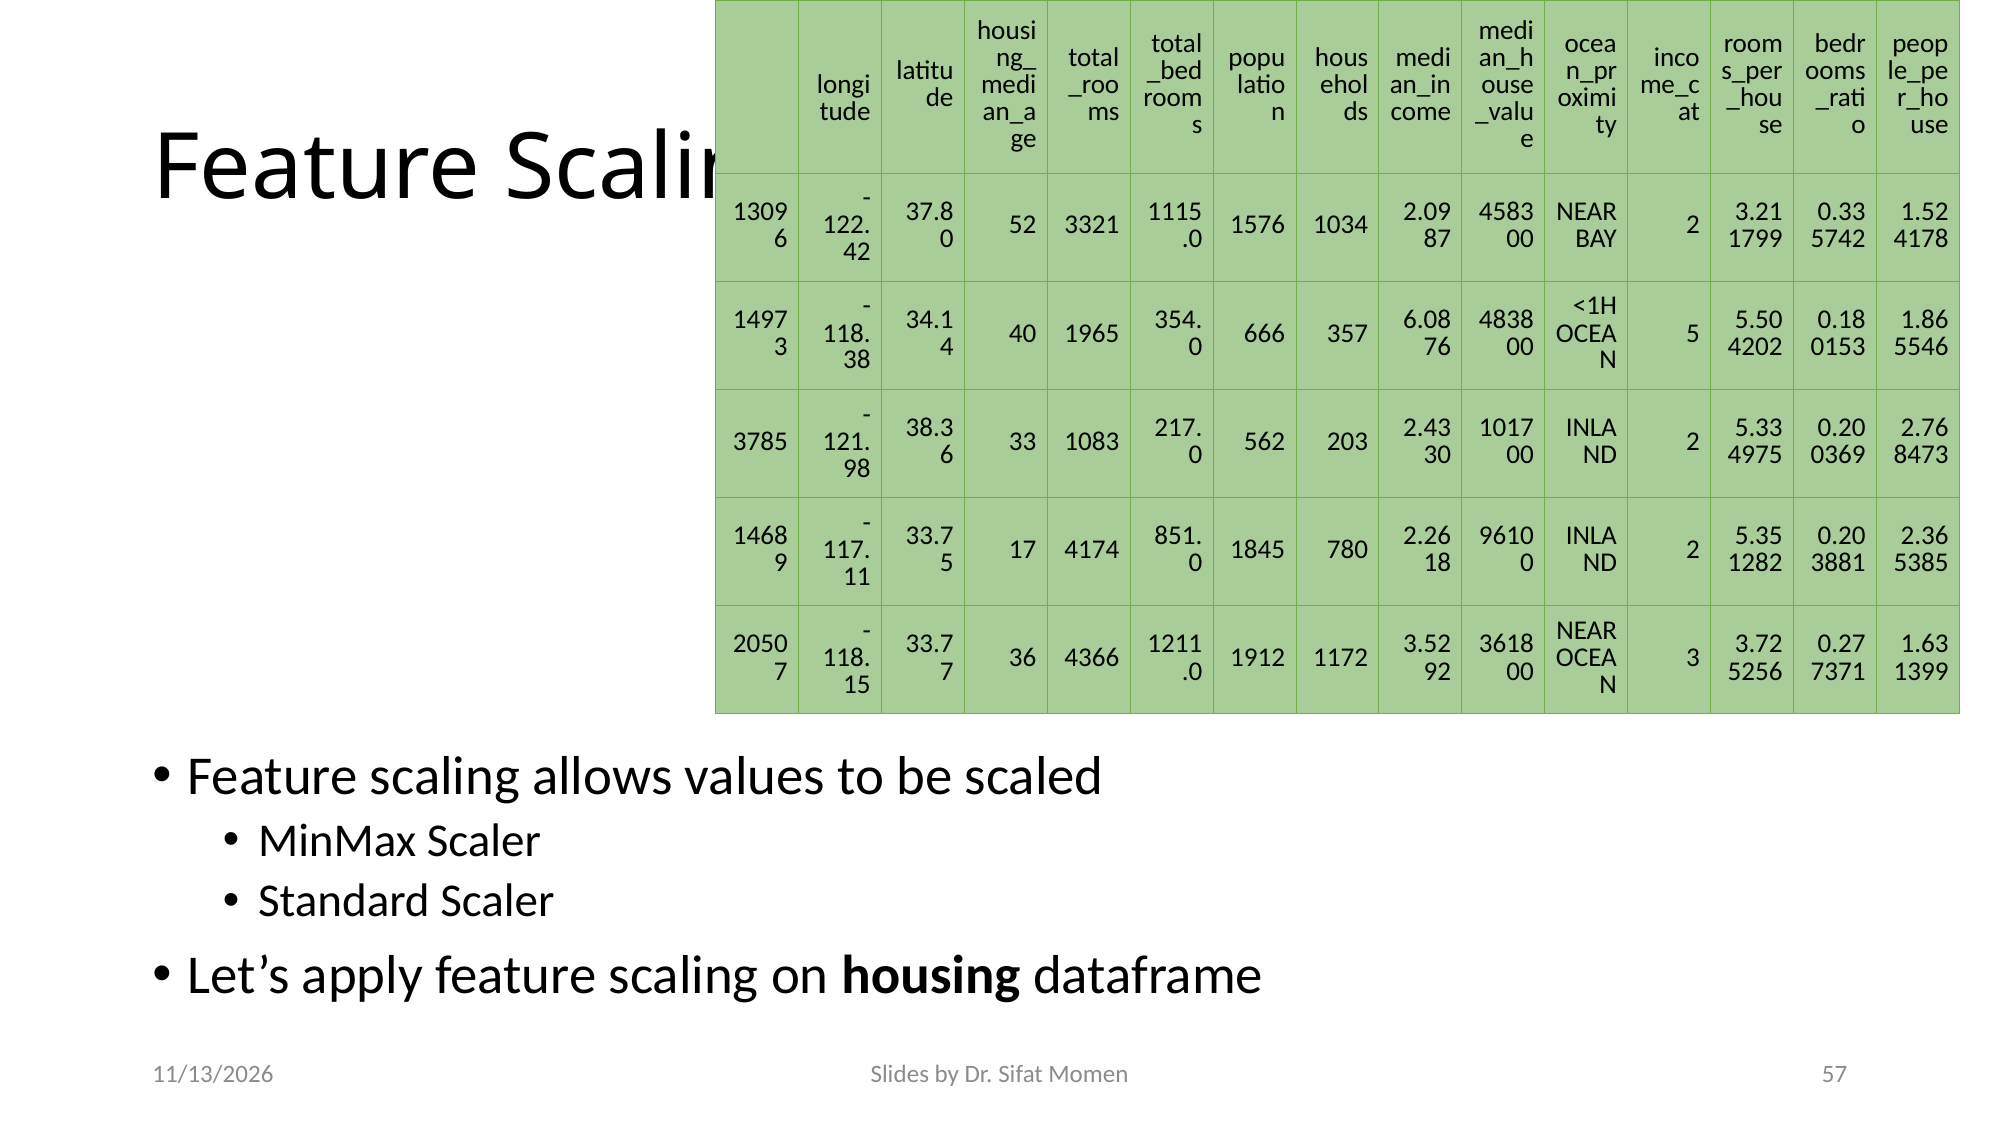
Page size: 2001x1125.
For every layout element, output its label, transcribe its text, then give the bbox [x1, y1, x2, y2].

table_cell 14689 [716, 498, 798, 605]
table_cell 851.0 [1131, 498, 1213, 605]
table_cell 2 [1628, 390, 1710, 497]
table_cell -117.11 [799, 498, 881, 605]
table_cell 203 [1297, 390, 1378, 497]
table_cell 1576 [1214, 174, 1296, 281]
table_cell 1.631399 [1877, 606, 1959, 713]
table_cell 34.14 [882, 282, 964, 389]
table_cell 217.0 [1131, 390, 1213, 497]
table_cell -118.38 [799, 282, 881, 389]
table_cell -121.98 [799, 390, 881, 497]
table_cell 33.77 [882, 606, 964, 713]
title Feature Scaling [137, 59, 715, 278]
table_cell 1.865546 [1877, 282, 1959, 389]
table_cell 361800 [1462, 606, 1544, 713]
table_cell 3 [1628, 606, 1710, 713]
table_cell 38.36 [882, 390, 964, 497]
table_cell 458300 [1462, 174, 1544, 281]
table_cell 36 [965, 606, 1047, 713]
table_cell 3.211799 [1711, 174, 1793, 281]
table_cell 357 [1297, 282, 1378, 389]
table_cell 666 [1214, 282, 1296, 389]
list Feature scaling allows values to be scaled MinMax Scaler Standard Scaler Let’s apply feature scaling on housing dataframe [137, 739, 1863, 1014]
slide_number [137, 1042, 588, 1103]
table_header rooms_per_house [1711, 1, 1793, 173]
table_header total_rooms [1048, 1, 1130, 173]
table_cell 1912 [1214, 606, 1296, 713]
table_cell INLAND [1545, 498, 1627, 605]
table_cell 40 [965, 282, 1047, 389]
table_cell 37.80 [882, 174, 964, 281]
table_header housing_median_age [965, 1, 1047, 173]
table_cell 1172 [1297, 606, 1378, 713]
table_header [716, 1, 798, 173]
table_header households [1297, 1, 1378, 173]
table_cell 0.180153 [1794, 282, 1876, 389]
table_cell 33.75 [882, 498, 964, 605]
table_cell 4366 [1048, 606, 1130, 713]
table_cell 1965 [1048, 282, 1130, 389]
table_cell 5.504202 [1711, 282, 1793, 389]
table_cell 2 [1628, 498, 1710, 605]
table_cell 2.2618 [1379, 498, 1461, 605]
table_cell 101700 [1462, 390, 1544, 497]
slide_number 57 [1412, 1042, 1863, 1103]
table_cell 20507 [716, 606, 798, 713]
table_cell 2.4330 [1379, 390, 1461, 497]
table_header population [1214, 1, 1296, 173]
table_cell 14973 [716, 282, 798, 389]
table_cell 354.0 [1131, 282, 1213, 389]
table_cell 52 [965, 174, 1047, 281]
table_cell 0.335742 [1794, 174, 1876, 281]
table_cell 13096 [716, 174, 798, 281]
table_cell 1083 [1048, 390, 1130, 497]
table_cell 1034 [1297, 174, 1378, 281]
table_cell NEAR OCEAN [1545, 606, 1627, 713]
footer Slides by Dr. Sifat Momen [662, 1042, 1338, 1103]
table_cell 5.334975 [1711, 390, 1793, 497]
table_cell 2.0987 [1379, 174, 1461, 281]
table_cell 1115.0 [1131, 174, 1213, 281]
table_cell 6.0876 [1379, 282, 1461, 389]
table_cell 3.725256 [1711, 606, 1793, 713]
table_cell 17 [965, 498, 1047, 605]
table_cell 3785 [716, 390, 798, 497]
table_header total_bedrooms [1131, 1, 1213, 173]
table_cell 483800 [1462, 282, 1544, 389]
table_header income_cat [1628, 1, 1710, 173]
table_header bedrooms_ratio [1794, 1, 1876, 173]
table_header latitude [882, 1, 964, 173]
table_cell 2.768473 [1877, 390, 1959, 497]
table_cell 1211.0 [1131, 606, 1213, 713]
table_cell 0.277371 [1794, 606, 1876, 713]
table_cell 1845 [1214, 498, 1296, 605]
table_cell <1H OCEAN [1545, 282, 1627, 389]
table_cell NEAR BAY [1545, 174, 1627, 281]
table_header people_per_house [1877, 1, 1959, 173]
table_cell 562 [1214, 390, 1296, 497]
table_cell 2 [1628, 174, 1710, 281]
table_cell 96100 [1462, 498, 1544, 605]
table_cell -122.42 [799, 174, 881, 281]
table_cell 5.351282 [1711, 498, 1793, 605]
table_header median_house_value [1462, 1, 1544, 173]
table_cell 5 [1628, 282, 1710, 389]
table_cell 0.200369 [1794, 390, 1876, 497]
table_cell 3321 [1048, 174, 1130, 281]
table_cell INLAND [1545, 390, 1627, 497]
table_cell 4174 [1048, 498, 1130, 605]
table_cell 33 [965, 390, 1047, 497]
table_header ocean_proximity [1545, 1, 1627, 173]
table_header median_income [1379, 1, 1461, 173]
table_cell 2.365385 [1877, 498, 1959, 605]
table_cell 1.524178 [1877, 174, 1959, 281]
table_cell 0.203881 [1794, 498, 1876, 605]
table_header longitude [799, 1, 881, 173]
table_cell 3.5292 [1379, 606, 1461, 713]
table_cell -118.15 [799, 606, 881, 713]
table_cell 780 [1297, 498, 1378, 605]
